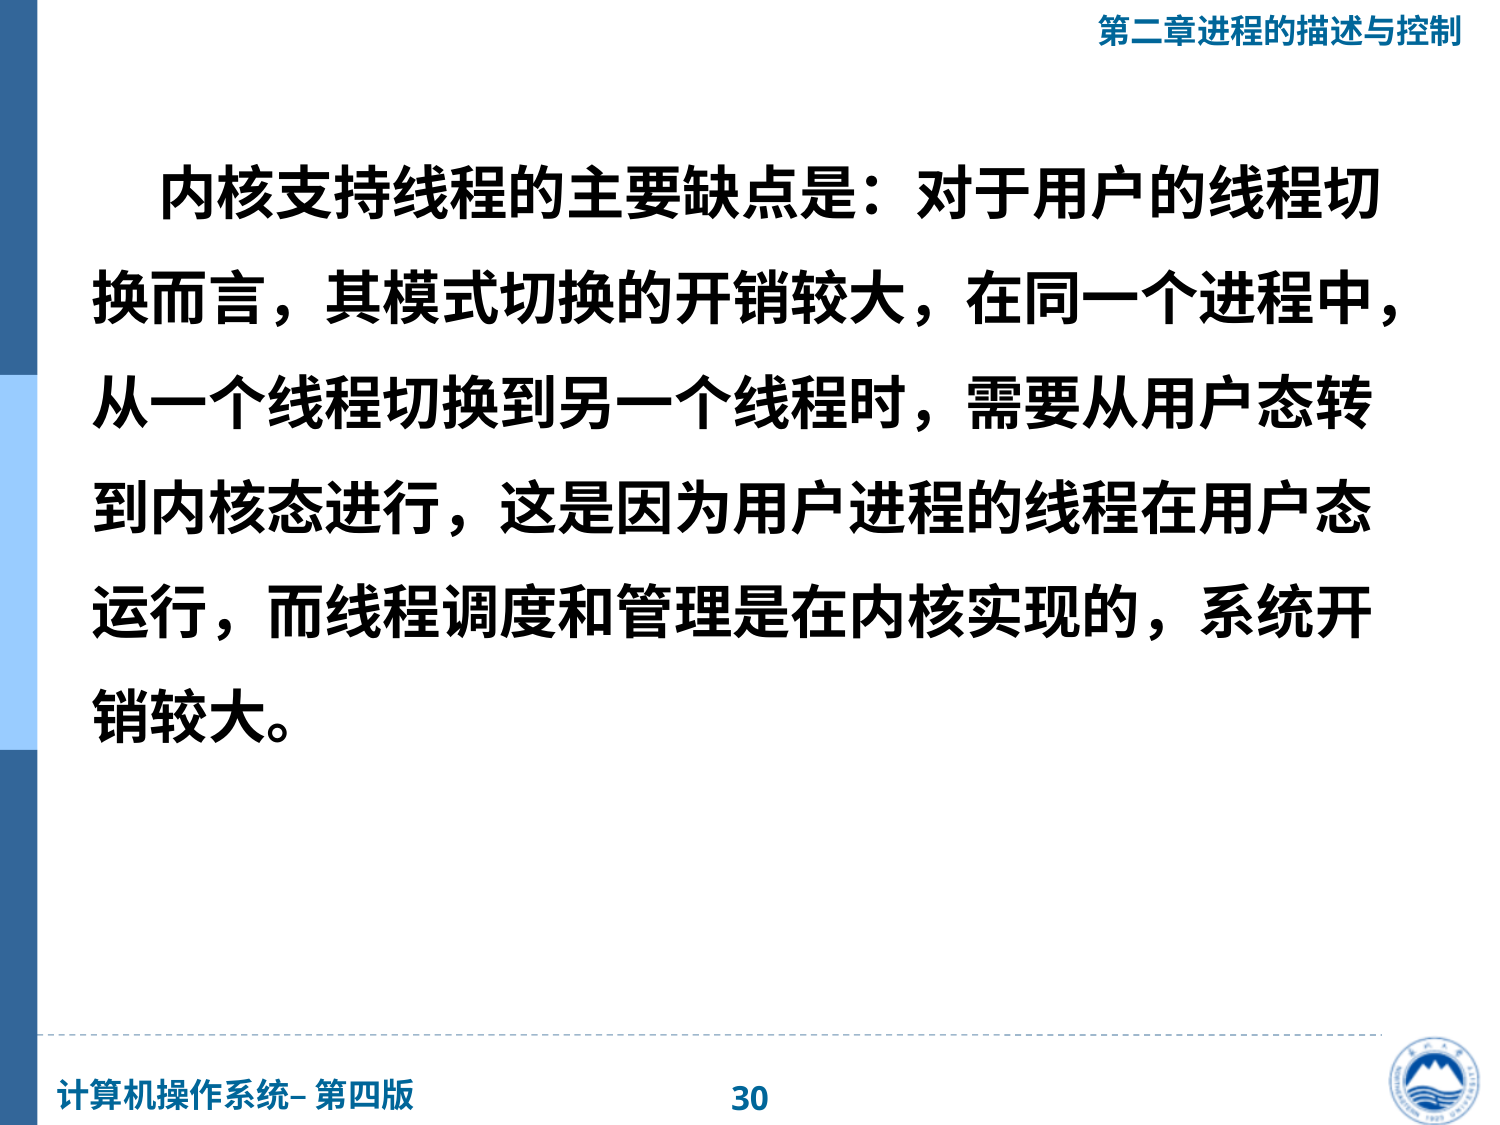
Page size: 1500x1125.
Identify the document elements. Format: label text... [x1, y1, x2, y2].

picture [1382, 1033, 1482, 1125]
list 内核支持线程的主要缺点是：对于用户的线程切换而言，其模式切换的开销较大，在同一个进程中，从一个线程切换到另一个线程时，需要从用户态转到内核态进行，这是因为用户进程的线程在用户态运行，而线程调度和管理是在内核实现的，系统开销较大。 [76, 113, 1424, 1000]
